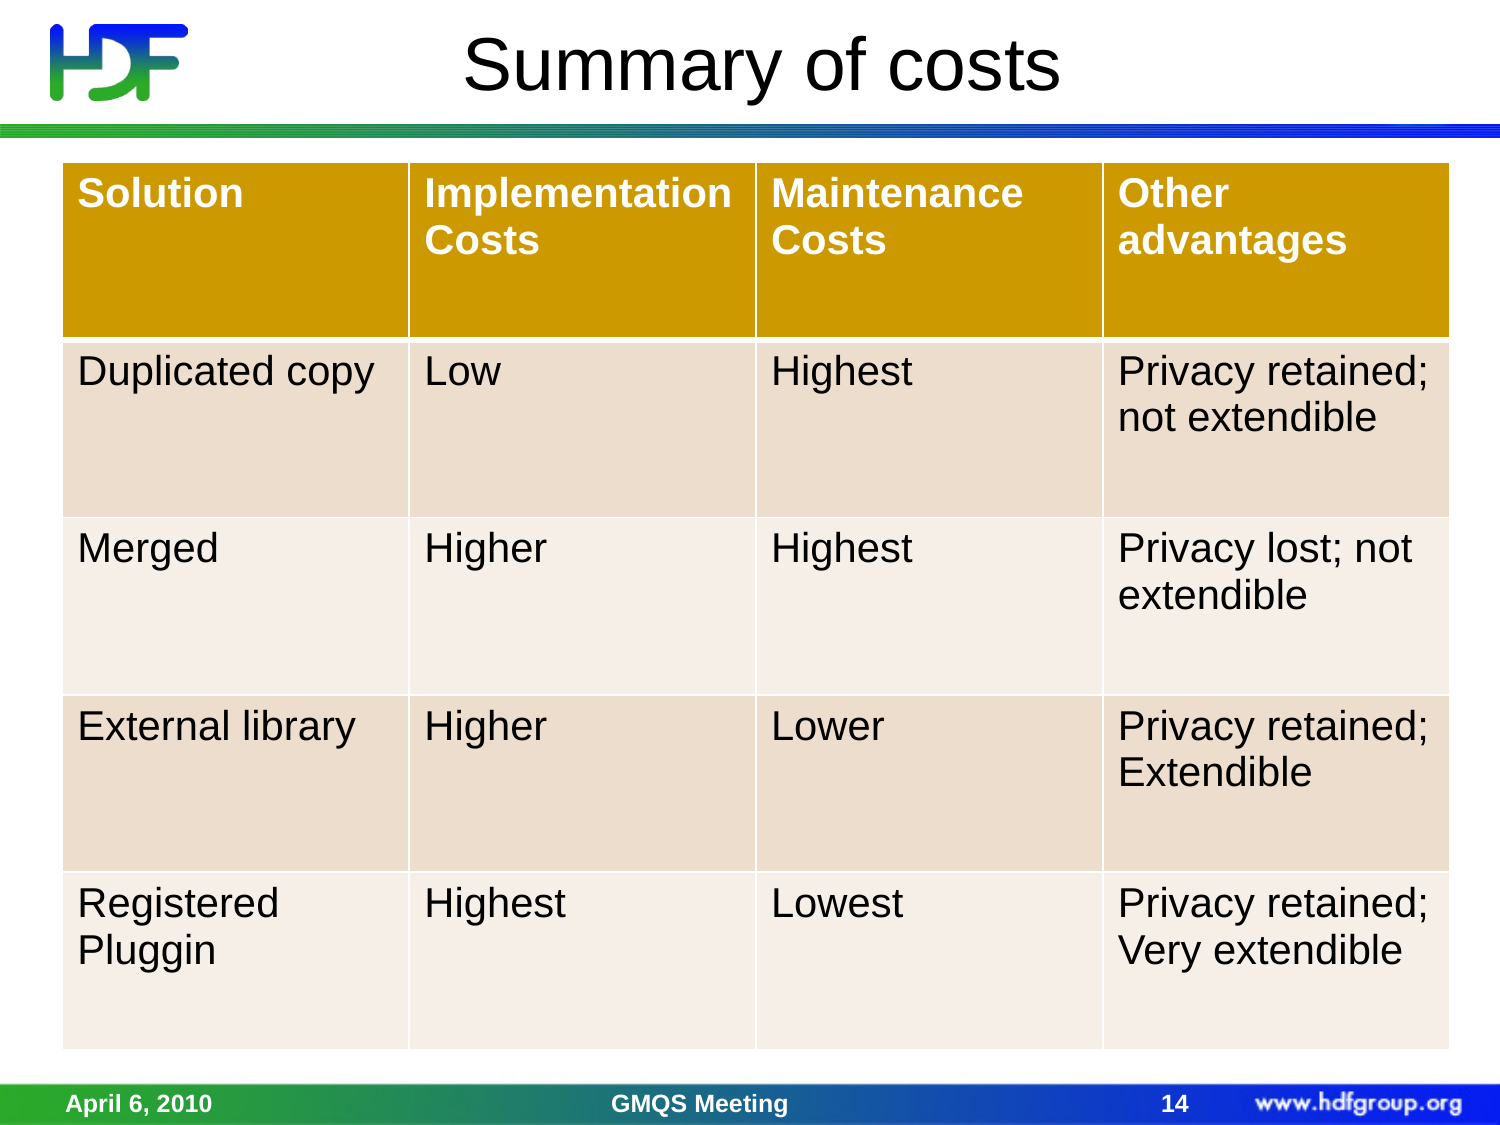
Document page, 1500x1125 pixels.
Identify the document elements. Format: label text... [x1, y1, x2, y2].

table_cell Highest [757, 343, 1102, 517]
footer GMQS Meeting [374, 1087, 1026, 1125]
table_cell External library [63, 696, 408, 871]
table_cell Duplicated copy [63, 343, 408, 517]
slide_number 14 [1112, 1087, 1238, 1125]
picture [0, 0, 1500, 1125]
table_cell Low [410, 343, 755, 517]
table_cell Privacy retained; not extendible [1104, 343, 1449, 517]
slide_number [49, 1087, 338, 1125]
table_cell Highest [410, 873, 755, 1049]
table_cell Higher [410, 518, 755, 694]
table_cell Privacy retained; Very extendible [1104, 873, 1449, 1049]
table_cell Merged [63, 518, 408, 694]
table_cell Lower [757, 696, 1102, 871]
table_cell Higher [410, 696, 755, 871]
title Summary of costs [187, 24, 1338, 113]
table_header Implementation Costs [410, 163, 755, 337]
table_header Maintenance Costs [757, 163, 1102, 337]
table_header Other advantages [1104, 163, 1449, 337]
table_cell Privacy retained; Extendible [1104, 696, 1449, 871]
table_cell Highest [757, 518, 1102, 694]
table_header Solution [63, 163, 408, 337]
table_cell Lowest [757, 873, 1102, 1049]
table_cell Privacy lost; not extendible [1104, 518, 1449, 694]
table_cell Registered Pluggin [63, 873, 408, 1049]
